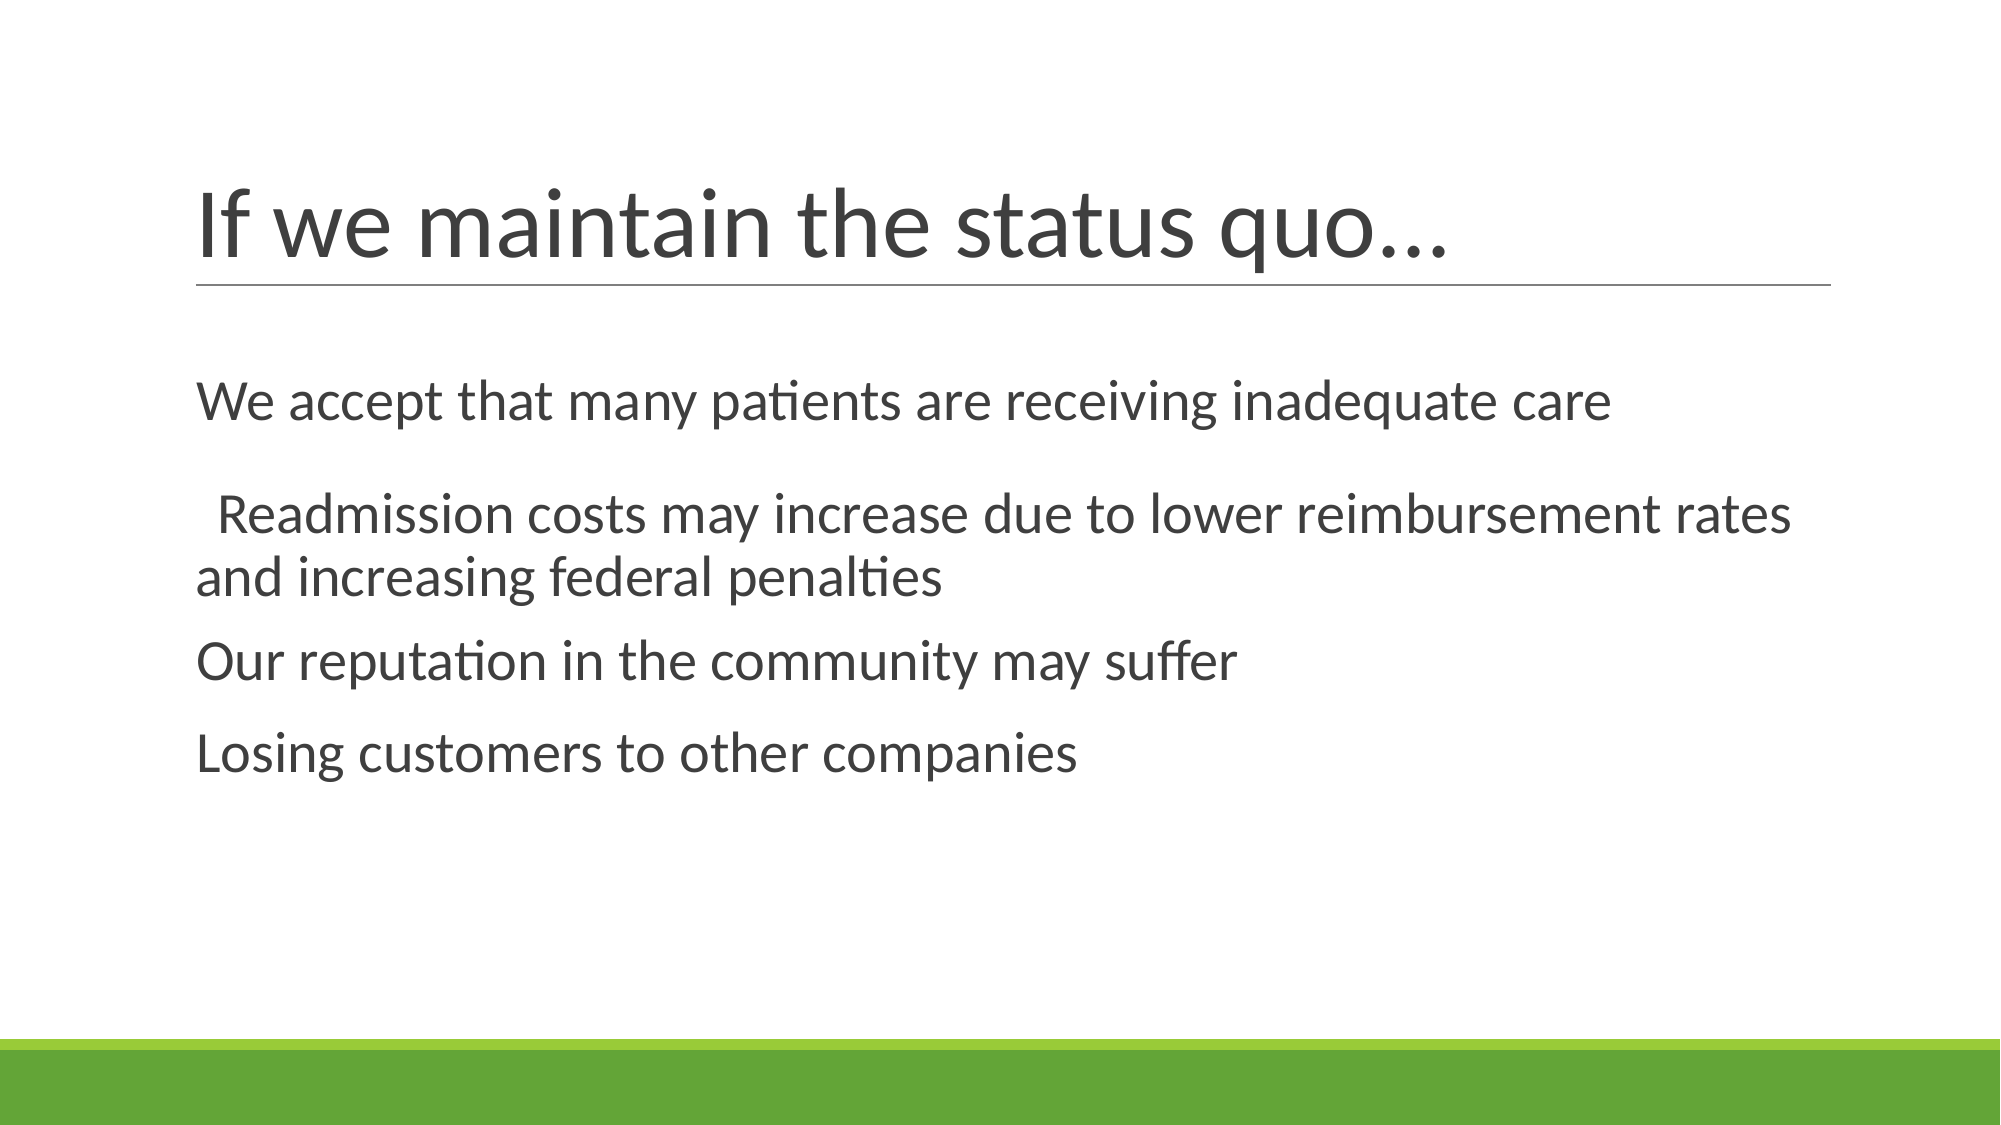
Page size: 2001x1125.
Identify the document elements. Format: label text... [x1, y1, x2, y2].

list We accept that many patients are receiving inadequate care Readmission costs may increase due to lower reimbursement rates and increasing federal penalties Our reputation in the community may suffer Losing customers to other companies [180, 302, 1830, 963]
title If we maintain the status quo... [180, 47, 1830, 285]
